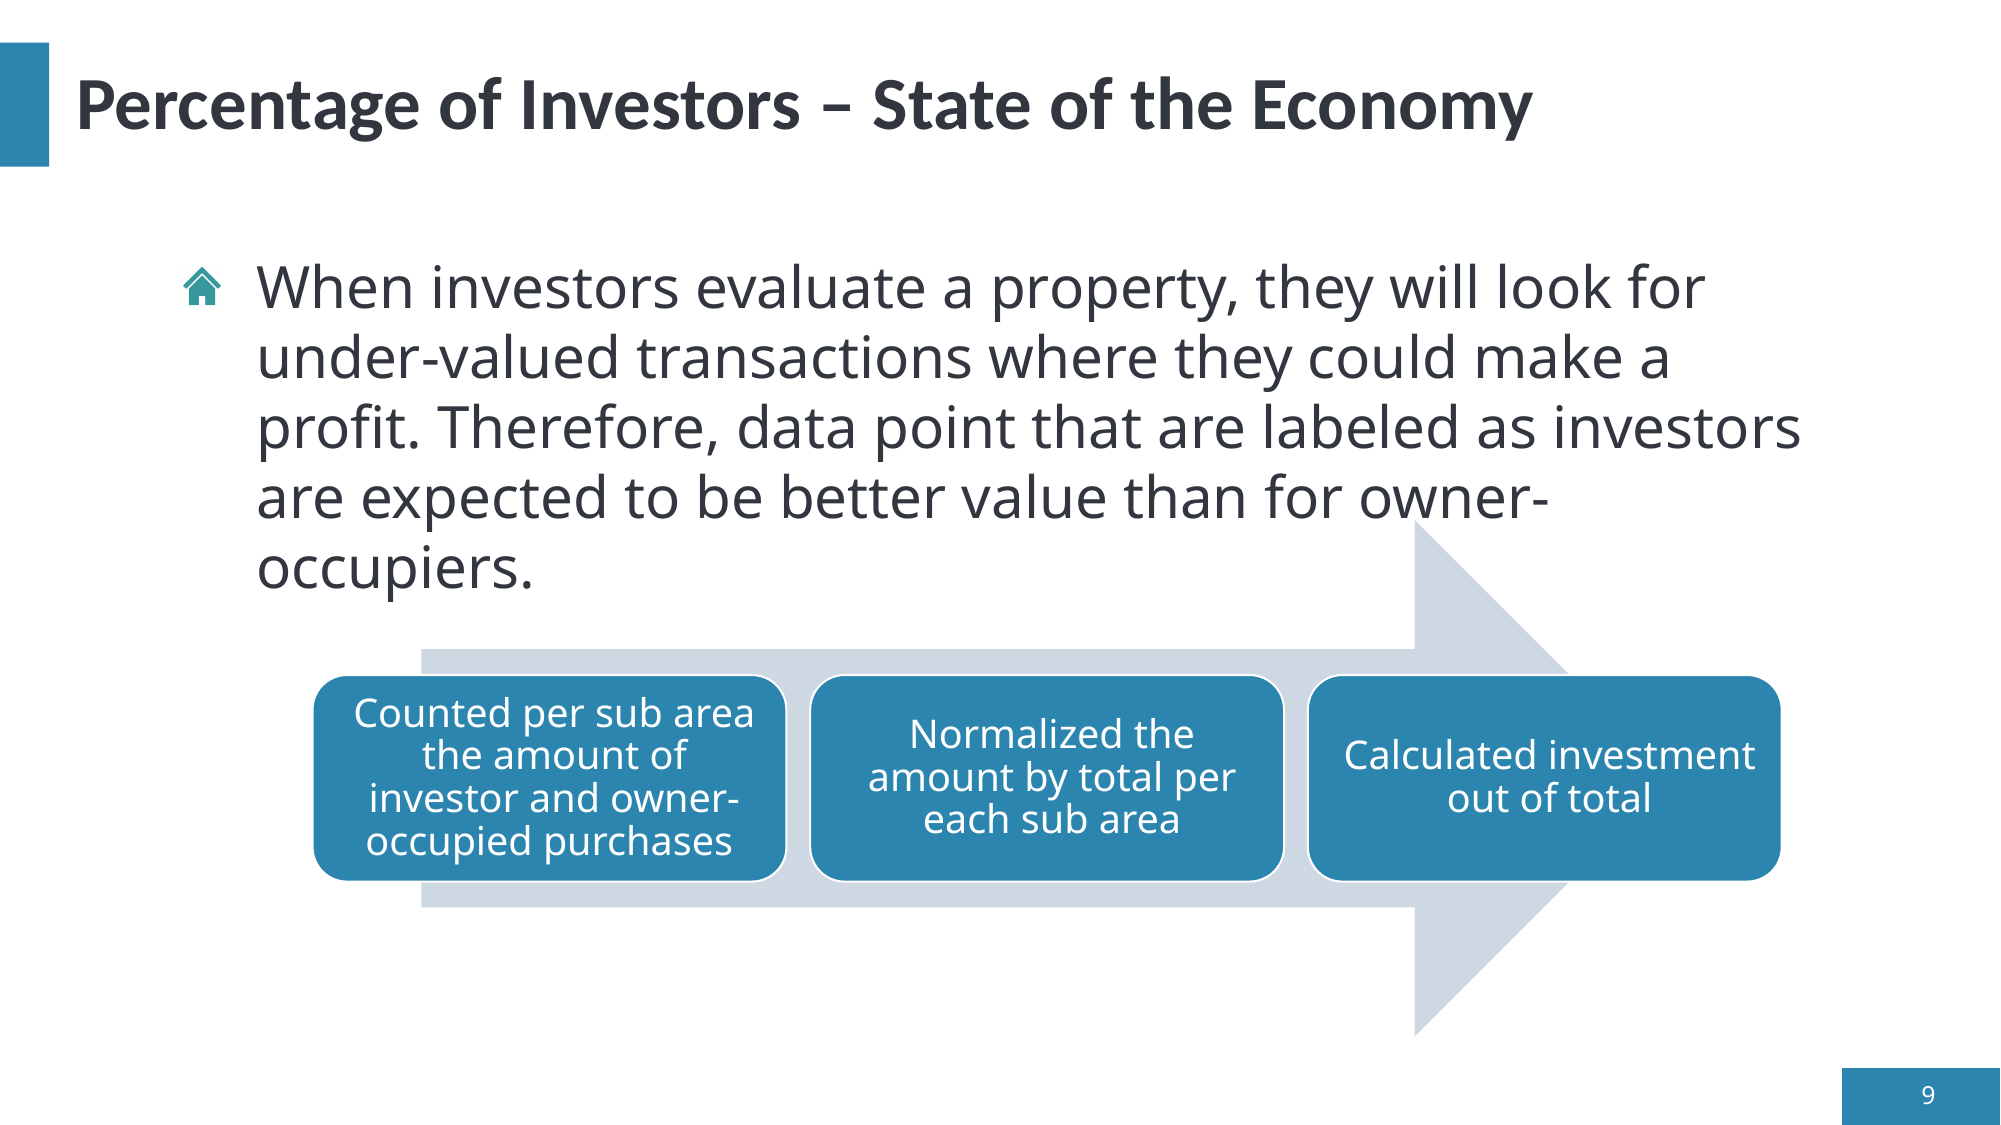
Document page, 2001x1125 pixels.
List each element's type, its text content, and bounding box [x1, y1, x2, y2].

picture [181, 265, 223, 307]
text_box When investors evaluate a property, they will look for under-valued transactions where they could make a profit. Therefore, data point that are labeled as investors are expected to be better value than for owner-occupiers. [166, 243, 1817, 653]
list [310, 519, 1784, 1037]
slide_number 9 [1889, 1079, 1951, 1114]
title Percentage of Investors – State of the Economy [60, 42, 1951, 168]
